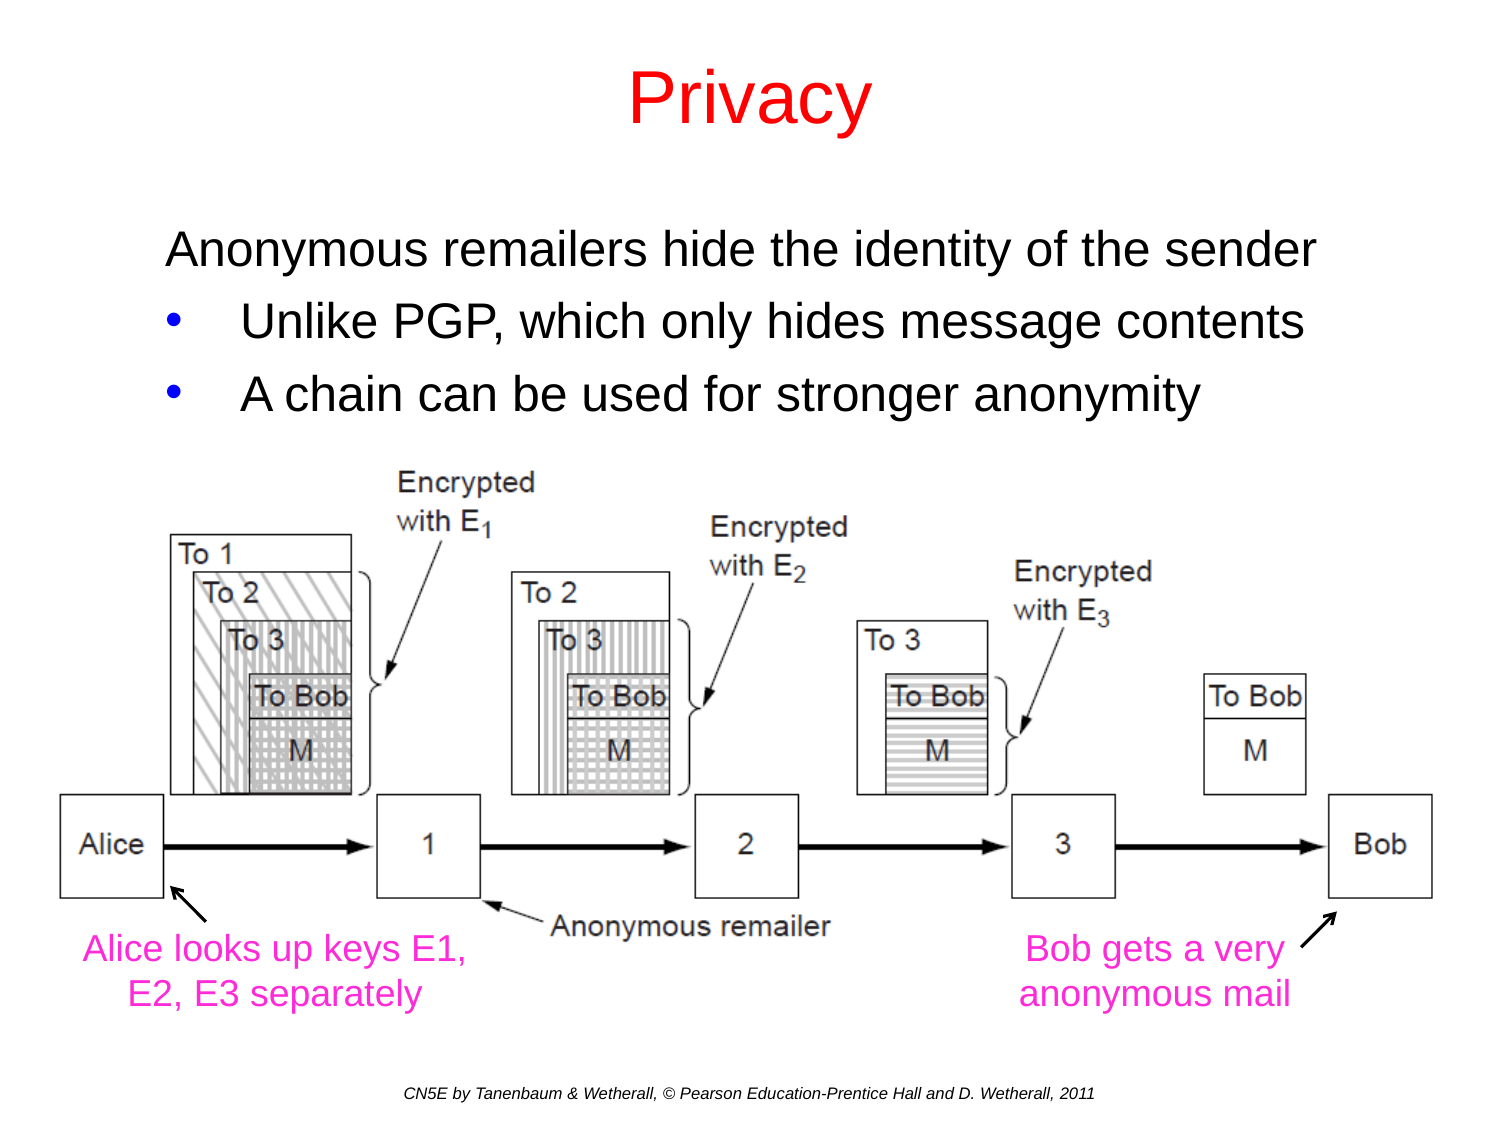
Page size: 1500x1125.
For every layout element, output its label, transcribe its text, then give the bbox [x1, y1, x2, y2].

title Privacy [0, 0, 1500, 188]
text_box Alice looks up keys E1, E2, E3 separately [64, 963, 486, 1022]
text_box Bob gets a very anonymous mail [1001, 963, 1310, 1021]
picture [34, 435, 1464, 955]
list Anonymous remailers hide the identity of the sender Unlike PGP, which only hides message contents A chain can be used for stronger anonymity [149, 208, 1429, 434]
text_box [169, 885, 207, 922]
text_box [1300, 911, 1338, 948]
footer CN5E by Tanenbaum & Wetherall, © Pearson Education-Prentice Hall and D. Wetherall, 2011 [0, 1074, 1500, 1125]
